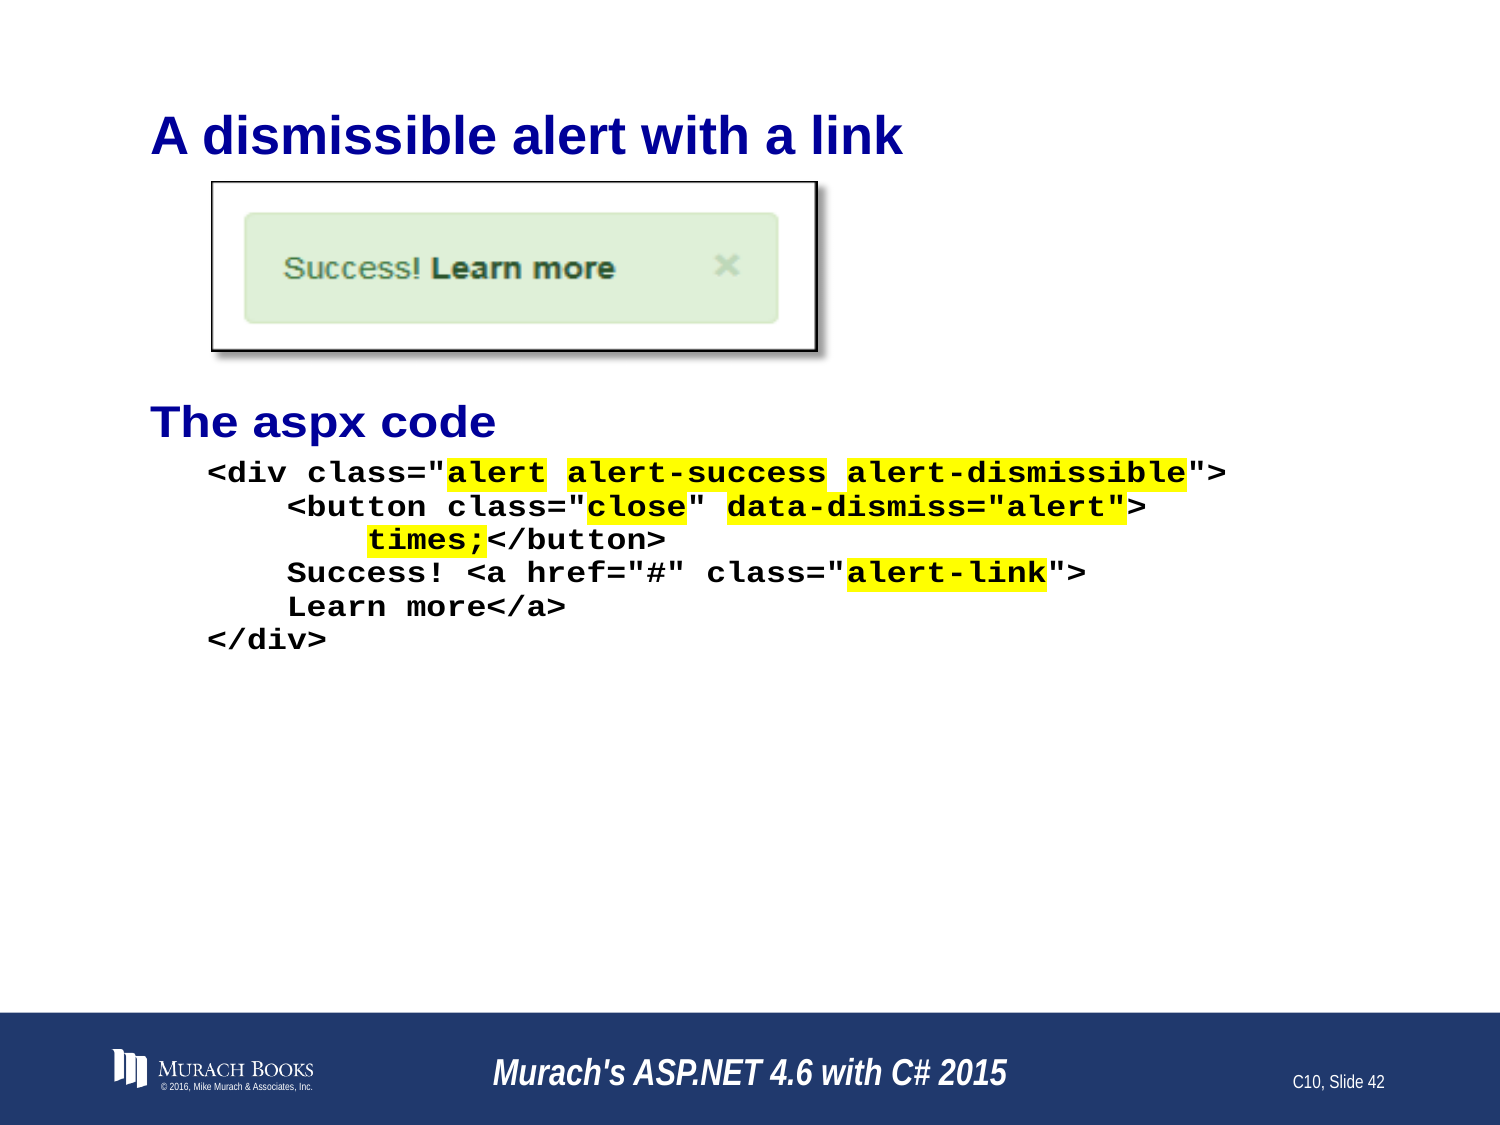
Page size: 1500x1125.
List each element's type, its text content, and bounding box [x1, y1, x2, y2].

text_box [149, 174, 1348, 660]
title A dismissible alert with a link [150, 99, 1350, 166]
slide_number Murach's ASP.NET 4.6 with C# 2015 [463, 1025, 1050, 1100]
footer © 2016, Mike Murach & Associates, Inc. [12, 1025, 463, 1100]
slide_number C10, Slide 42 [1087, 1025, 1400, 1100]
